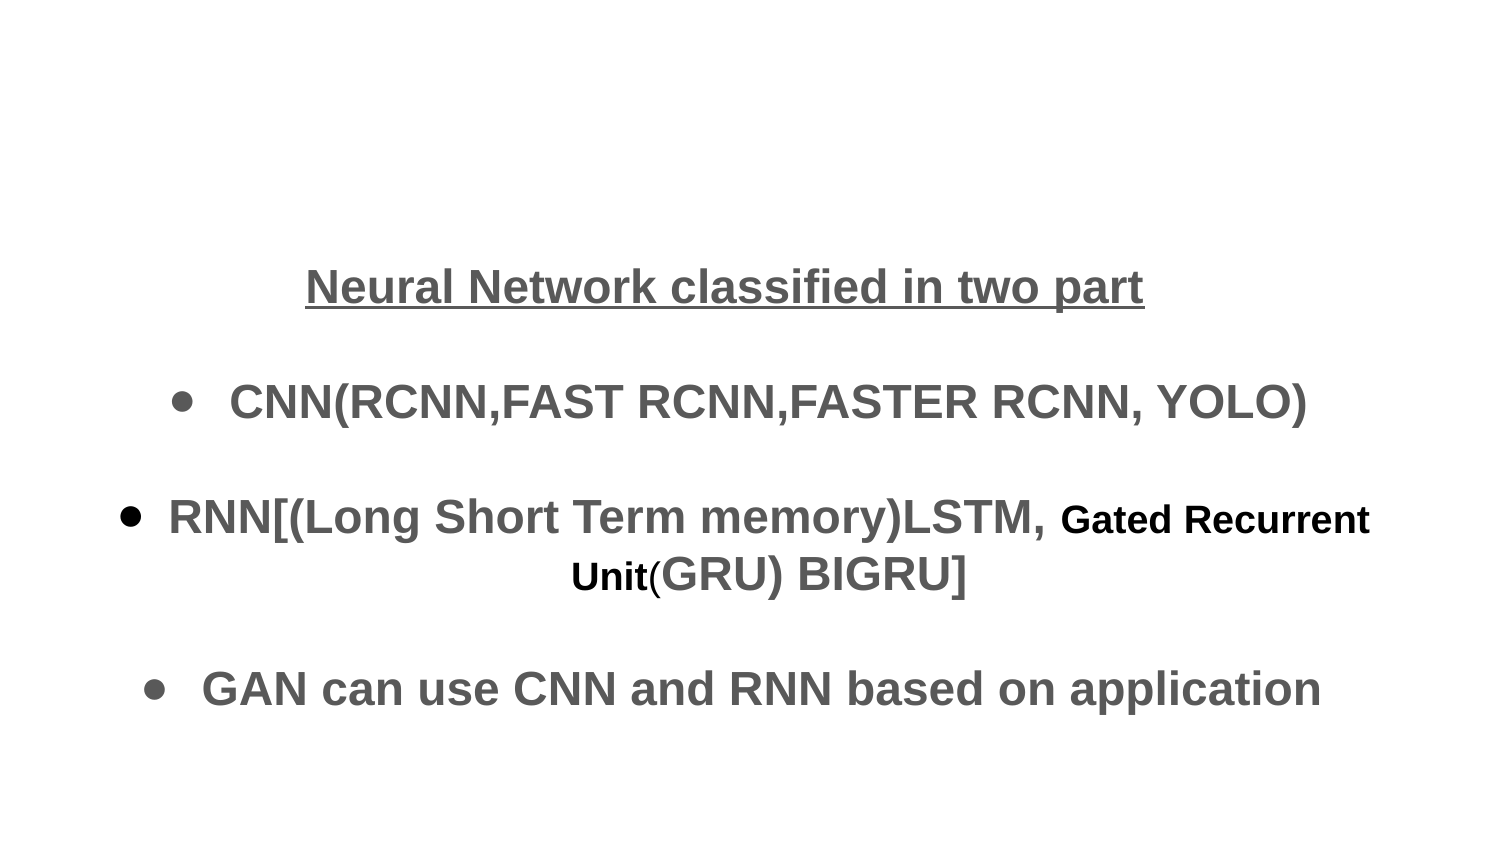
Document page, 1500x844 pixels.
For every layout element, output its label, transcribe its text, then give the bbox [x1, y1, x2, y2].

text_box Neural Network classified in two part CNN(RCNN,FAST RCNN,FASTER RCNN, YOLO) RNN[(Long Short Term memory)LSTM, Gated Recurrent Unit(GRU) BIGRU] GAN can use CNN and RNN based on application [0, 240, 1464, 729]
